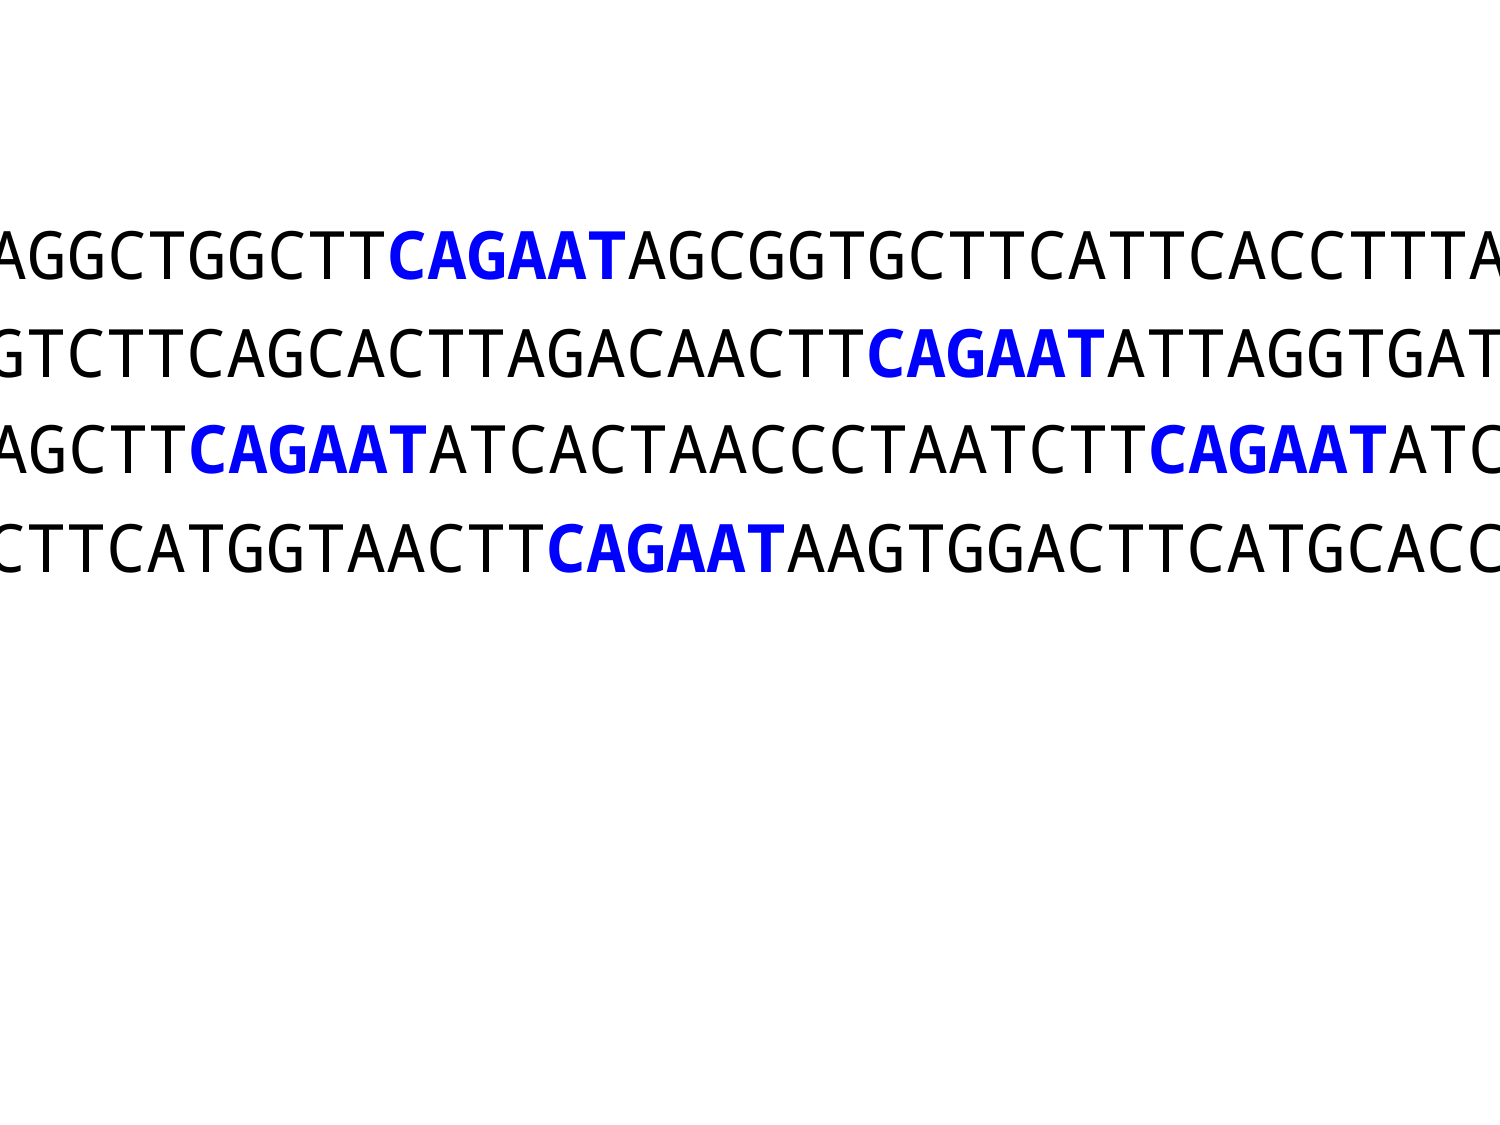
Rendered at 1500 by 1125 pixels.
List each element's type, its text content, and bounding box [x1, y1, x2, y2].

text_box AGCTTCAGAATATCACTAACCCTAATCTTCAGAATATC [0, 399, 1500, 494]
text_box CTTCATGGTAACTTCAGAATAAGTGGACTTCATGCACC [0, 498, 1500, 593]
text_box GTCTTCAGCACTTAGACAACTTCAGAATATTAGGTGAT [0, 303, 1500, 398]
text_box AGGCTGGCTTCAGAATAGCGGTGCTTCATTCACCTTTA [0, 205, 1500, 300]
